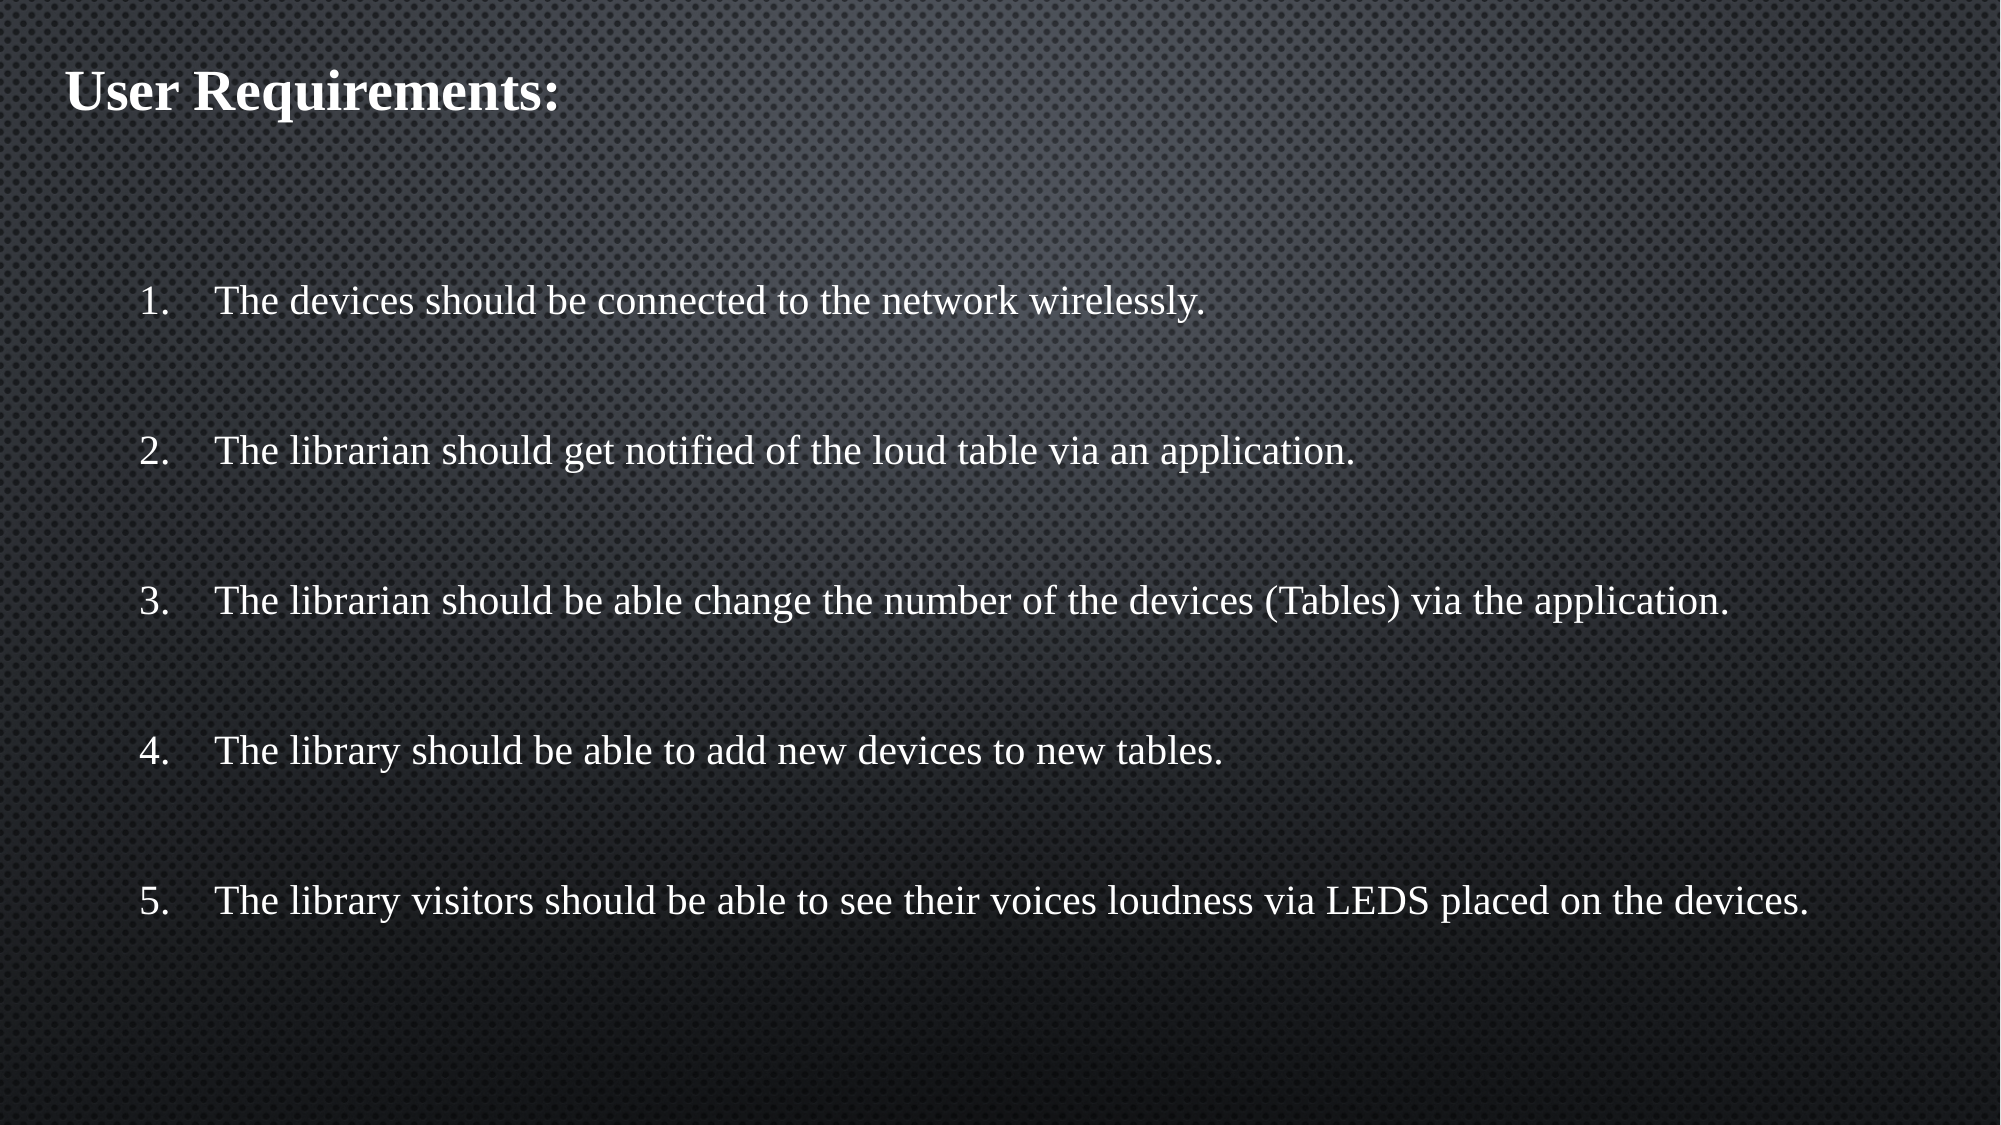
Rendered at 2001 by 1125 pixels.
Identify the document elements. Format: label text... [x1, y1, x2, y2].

text_box The devices should be connected to the network wirelessly. The librarian should get notified of the loud table via an application. The librarian should be able change the number of the devices (Tables) via the application. The library should be able to add new devices to new tables. The library visitors should be able to see their voices loudness via LEDS placed on the devices. [49, 165, 1945, 931]
text_box User Requirements: [49, 45, 2000, 200]
